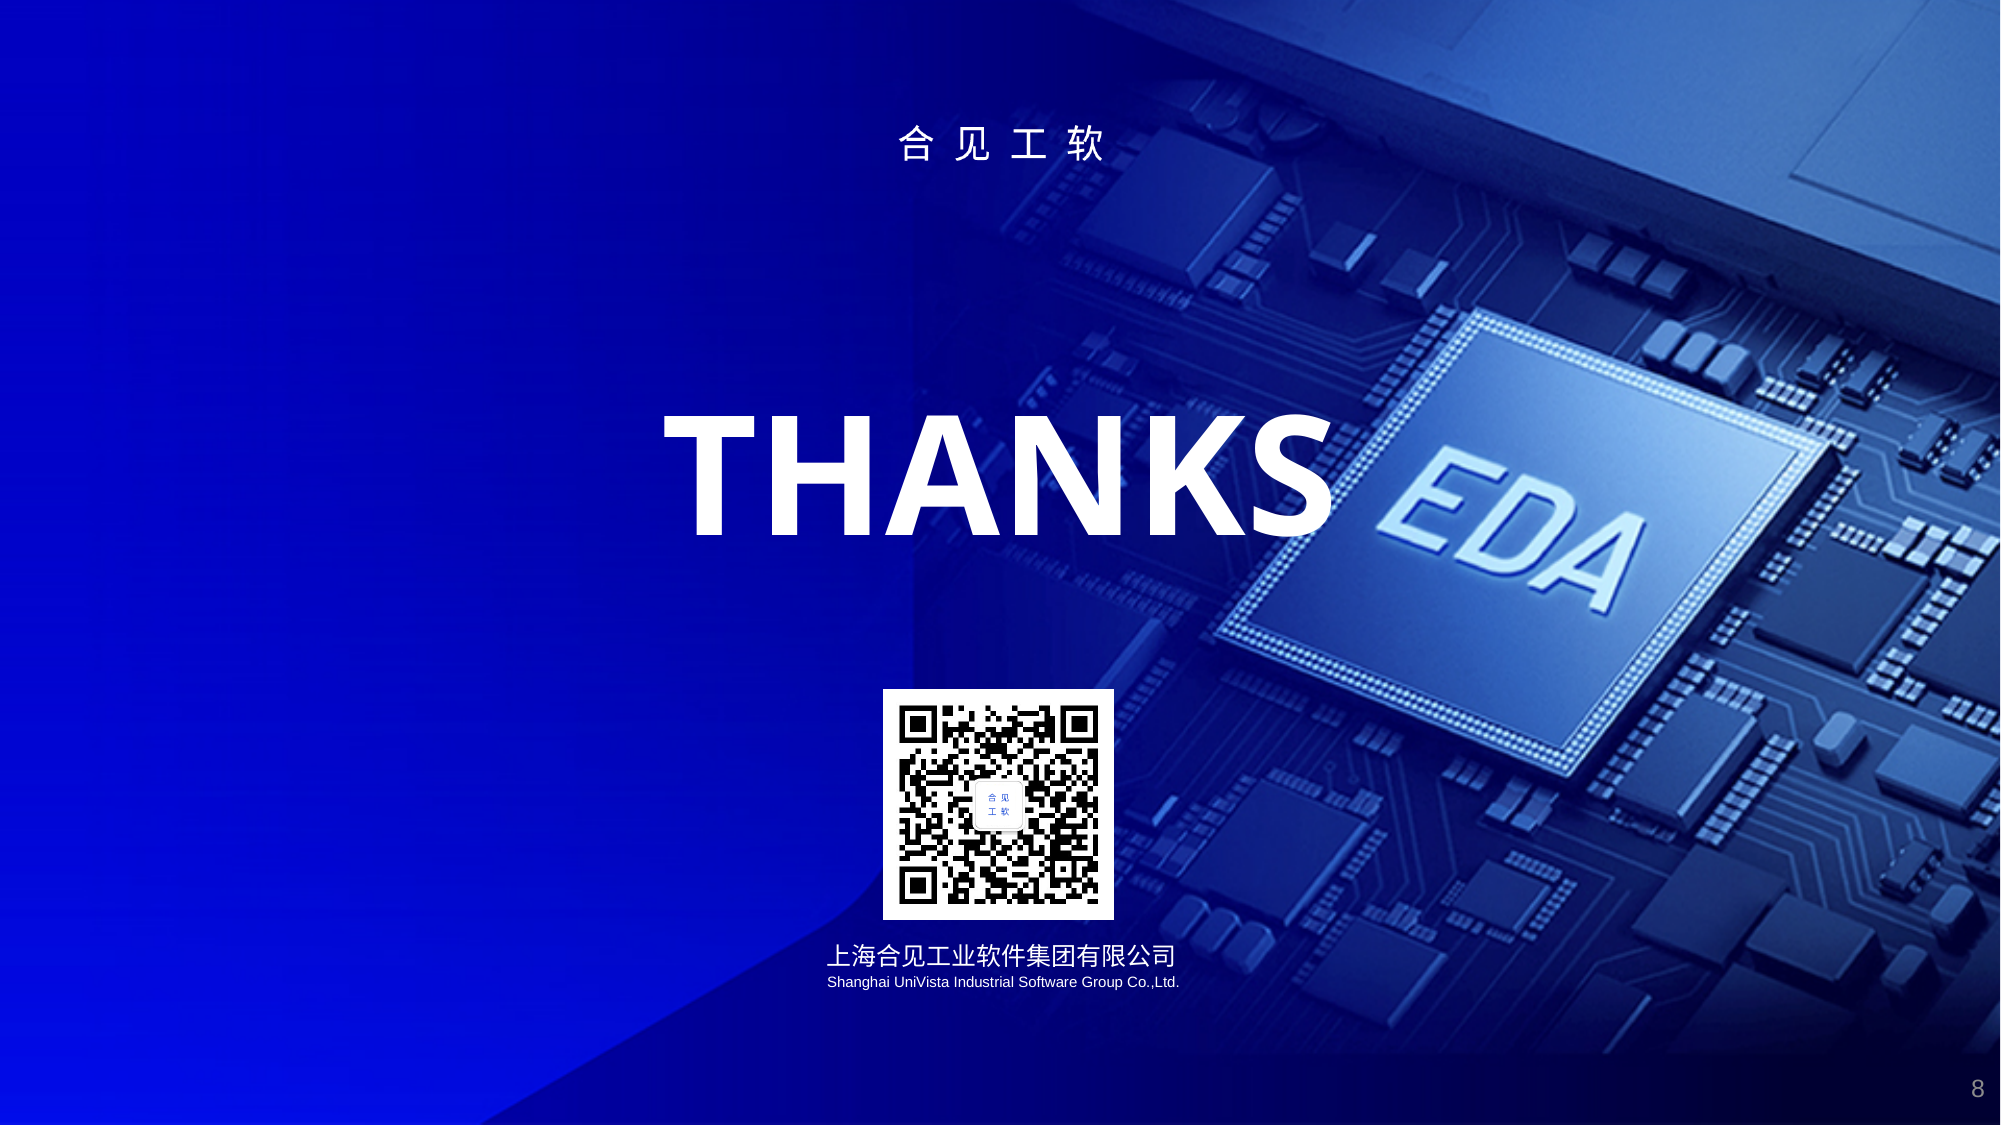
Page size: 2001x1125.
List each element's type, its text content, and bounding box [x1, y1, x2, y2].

slide_number 8 [1550, 1057, 2000, 1118]
picture [0, 0, 2001, 1125]
